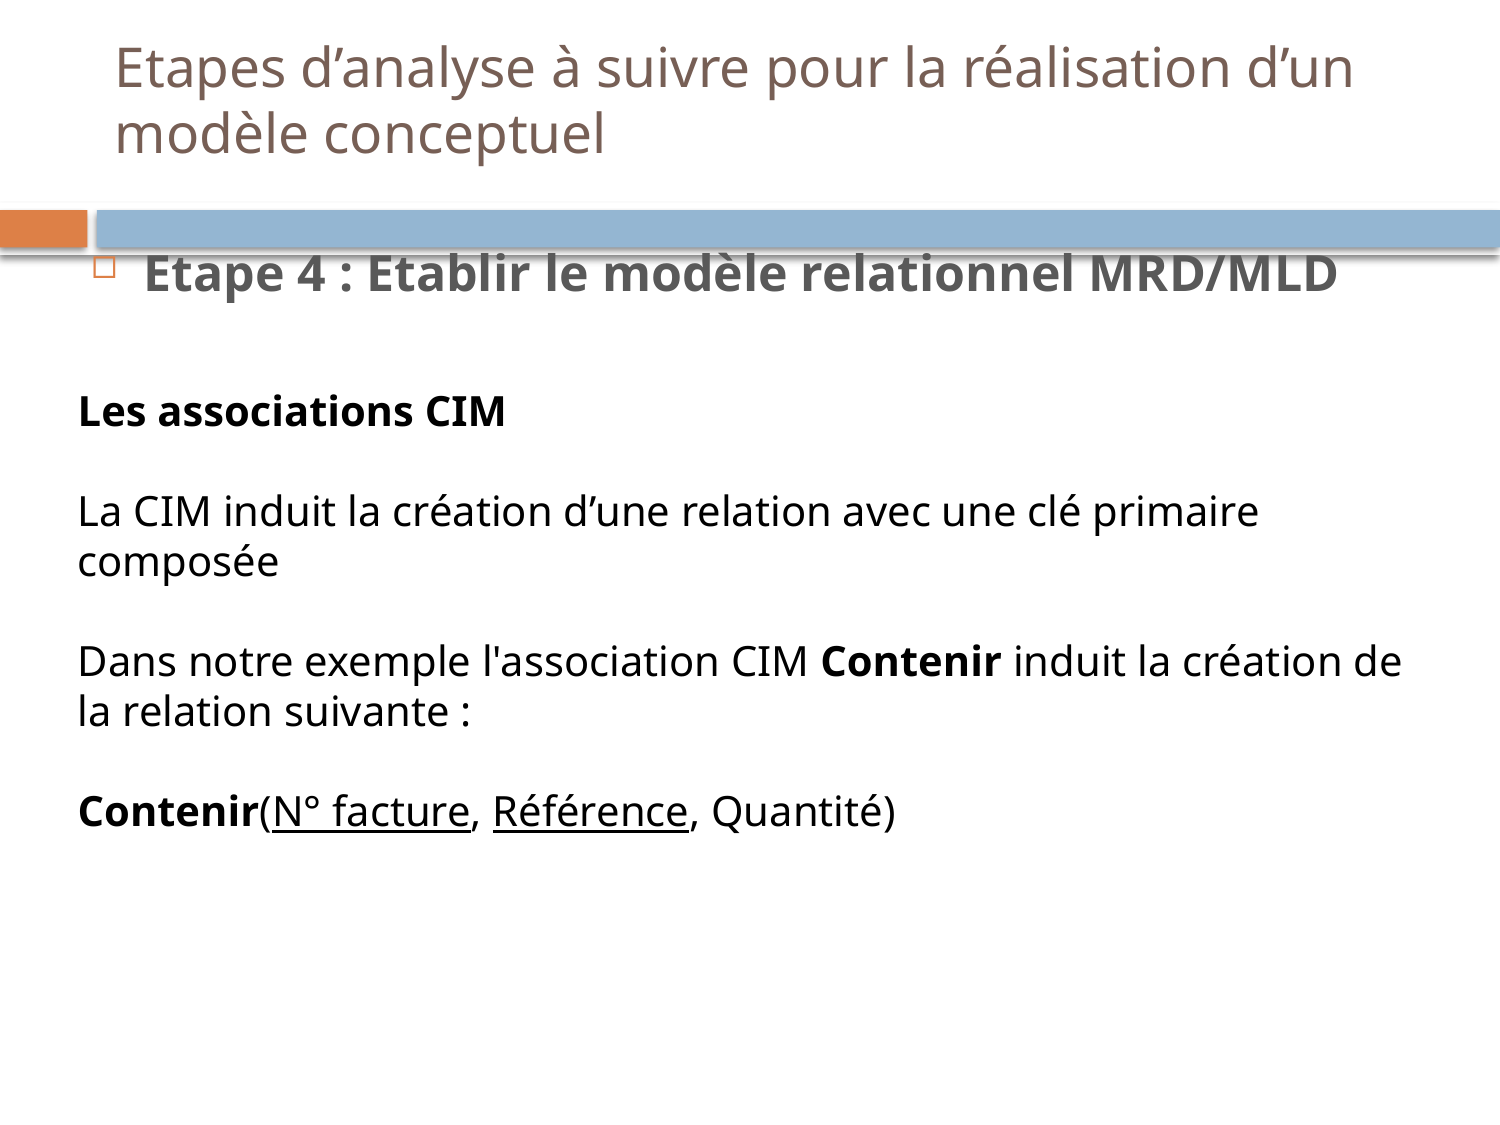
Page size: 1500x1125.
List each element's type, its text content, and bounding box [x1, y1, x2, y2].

title Etapes d’analyse à suivre pour la réalisation d’un modèle conceptuel [99, 25, 1438, 173]
text_box Les associations CIM La CIM induit la création d’une relation avec une clé primaire composée Dans notre exemple l'association CIM Contenir induit la création de la relation suivante : Contenir(N° facture, Référence, Quantité) [62, 327, 1424, 843]
text_box Etape 4 : Etablir le modèle relationnel MRD/MLD [76, 234, 1471, 374]
